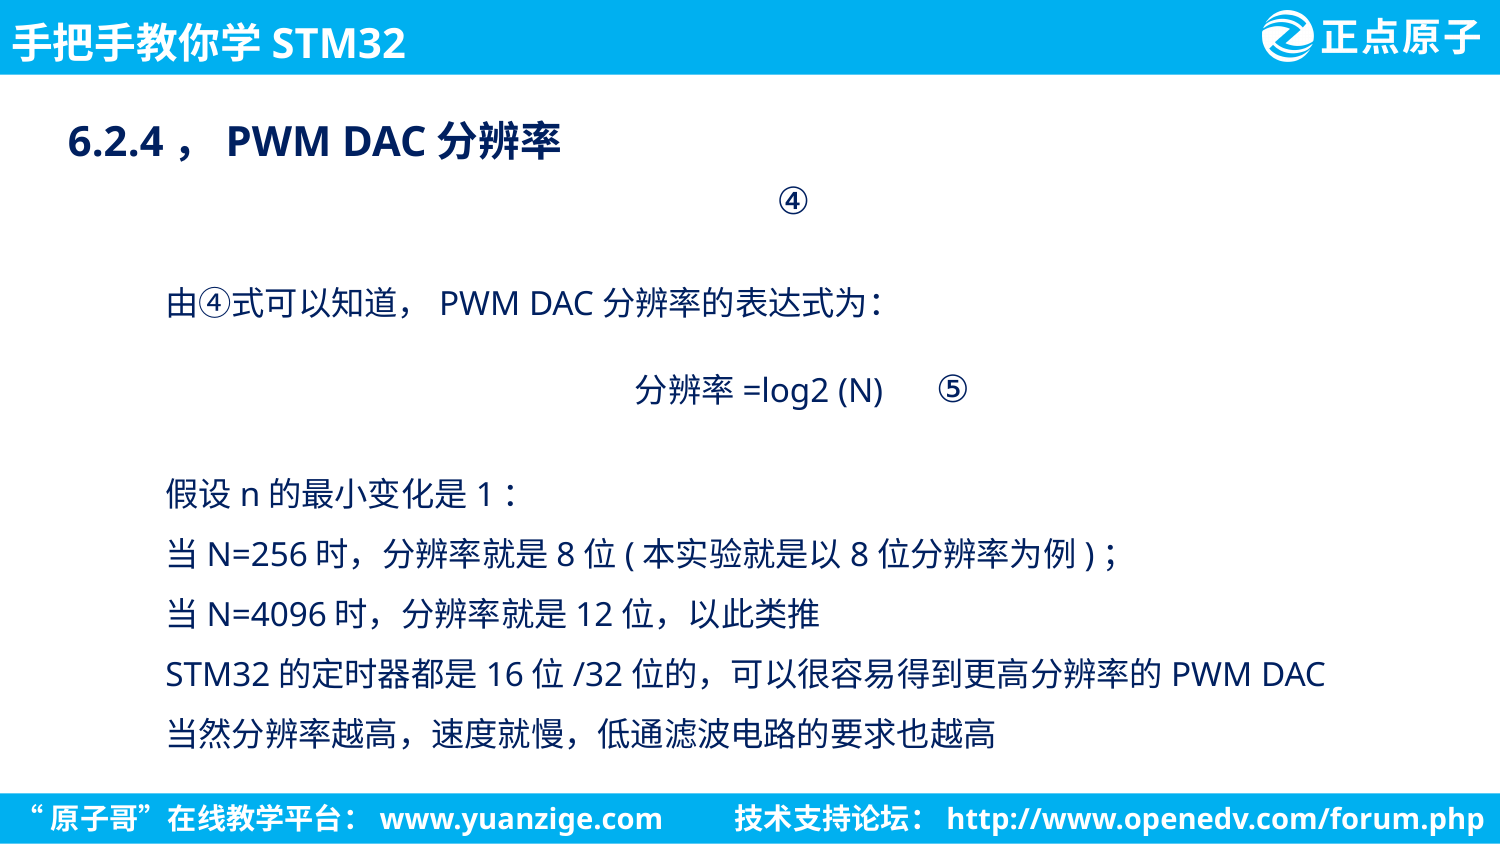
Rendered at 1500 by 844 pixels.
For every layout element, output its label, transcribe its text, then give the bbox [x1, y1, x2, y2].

picture [1263, 27, 1307, 61]
text_box [0, 0, 1500, 76]
picture [1404, 20, 1438, 54]
text_box 技术支持论坛：http://www.openedv.com/forum.php [544, 793, 1500, 843]
picture [1367, 18, 1396, 42]
picture [1267, 11, 1313, 45]
text_box 手把手教你学STM32 [0, 0, 967, 75]
picture [1322, 21, 1357, 52]
text_box 由④式可以知道，PWM DAC分辨率的表达式为： [150, 275, 1267, 330]
text_box “原子哥”在线教学平台：www.yuanzige.com [0, 793, 544, 843]
picture [1364, 45, 1370, 53]
picture [1431, 44, 1438, 52]
text_box 假设n的最小变化是1： 当N=256时，分辨率就是8位(本实验就是以8位分辨率为例)； 当N=4096时，分辨率就是12位，以此类推 STM32的定时器都是16位/32位的，可以很容易得到更高分辨率的PWM DAC 当然分辨率越高，速度就慢，低通滤波电路的要求也越高 [150, 446, 1349, 761]
picture [1445, 21, 1479, 54]
picture [1412, 44, 1418, 52]
text_box 6.2.4，PWM DAC分辨率 [60, 85, 1235, 169]
text_box 分辨率=log2 (N) ⑤ [620, 358, 1119, 418]
picture [1391, 45, 1397, 53]
